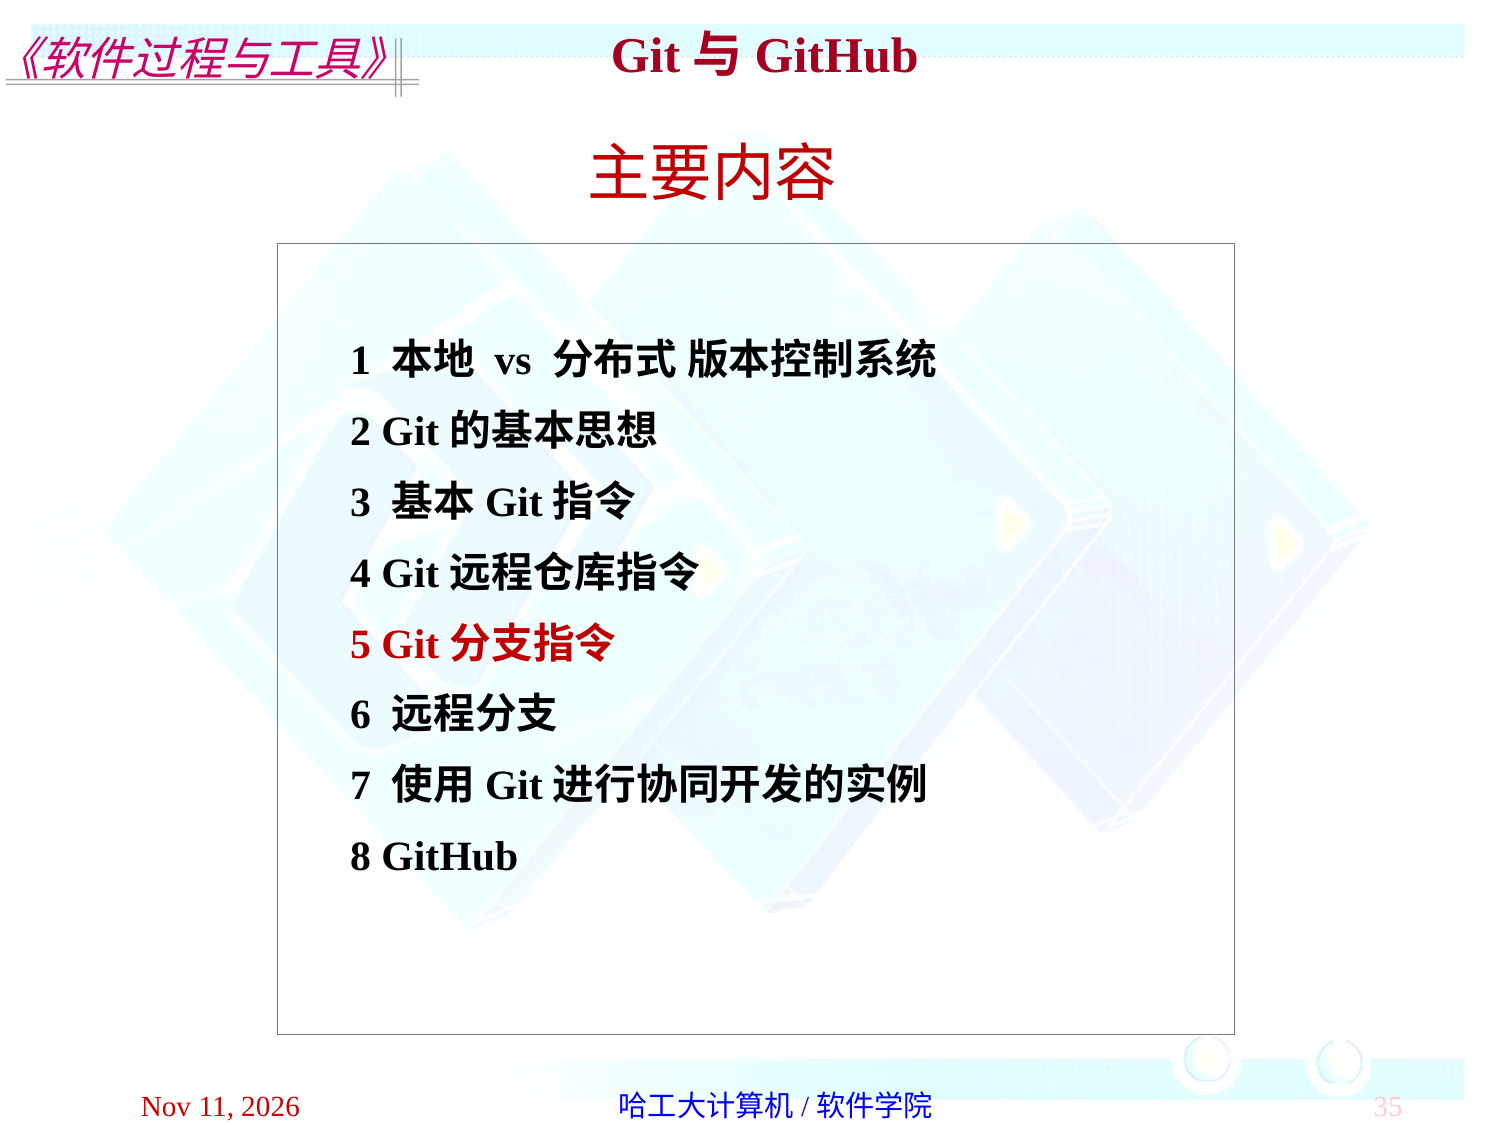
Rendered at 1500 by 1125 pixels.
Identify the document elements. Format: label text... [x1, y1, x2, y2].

text_box 主要内容 [572, 125, 1447, 232]
text_box Git与GitHub [389, 15, 1140, 90]
text_box 1 本地 vs 分布式 版本控制系统 2 Git的基本思想 3 基本Git指令 4 Git远程仓库指令 5 Git分支指令 6 远程分支 7 使用Git进行协同开发的实例 8 GitHub [277, 243, 1235, 1035]
